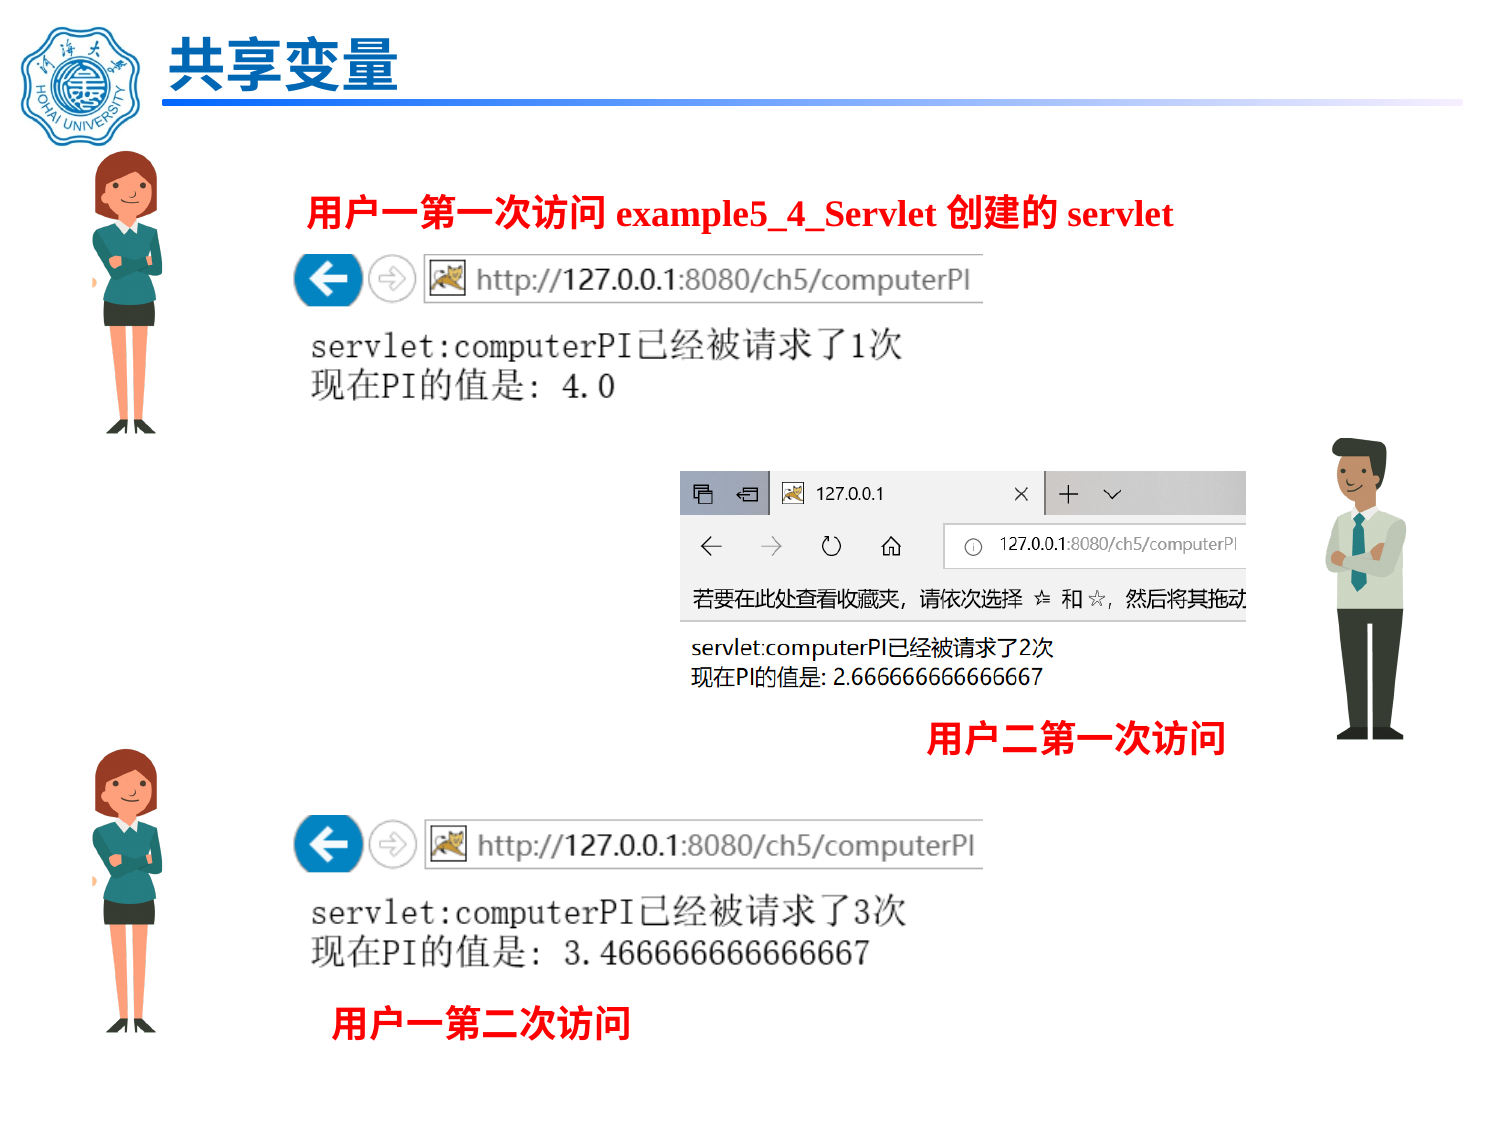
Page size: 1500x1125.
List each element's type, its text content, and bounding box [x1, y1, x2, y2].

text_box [92, 735, 983, 1054]
text_box [162, 99, 1463, 106]
text_box 共享变量 [159, 20, 1134, 105]
picture [0, 0, 159, 169]
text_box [92, 137, 1244, 437]
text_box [680, 436, 1413, 769]
